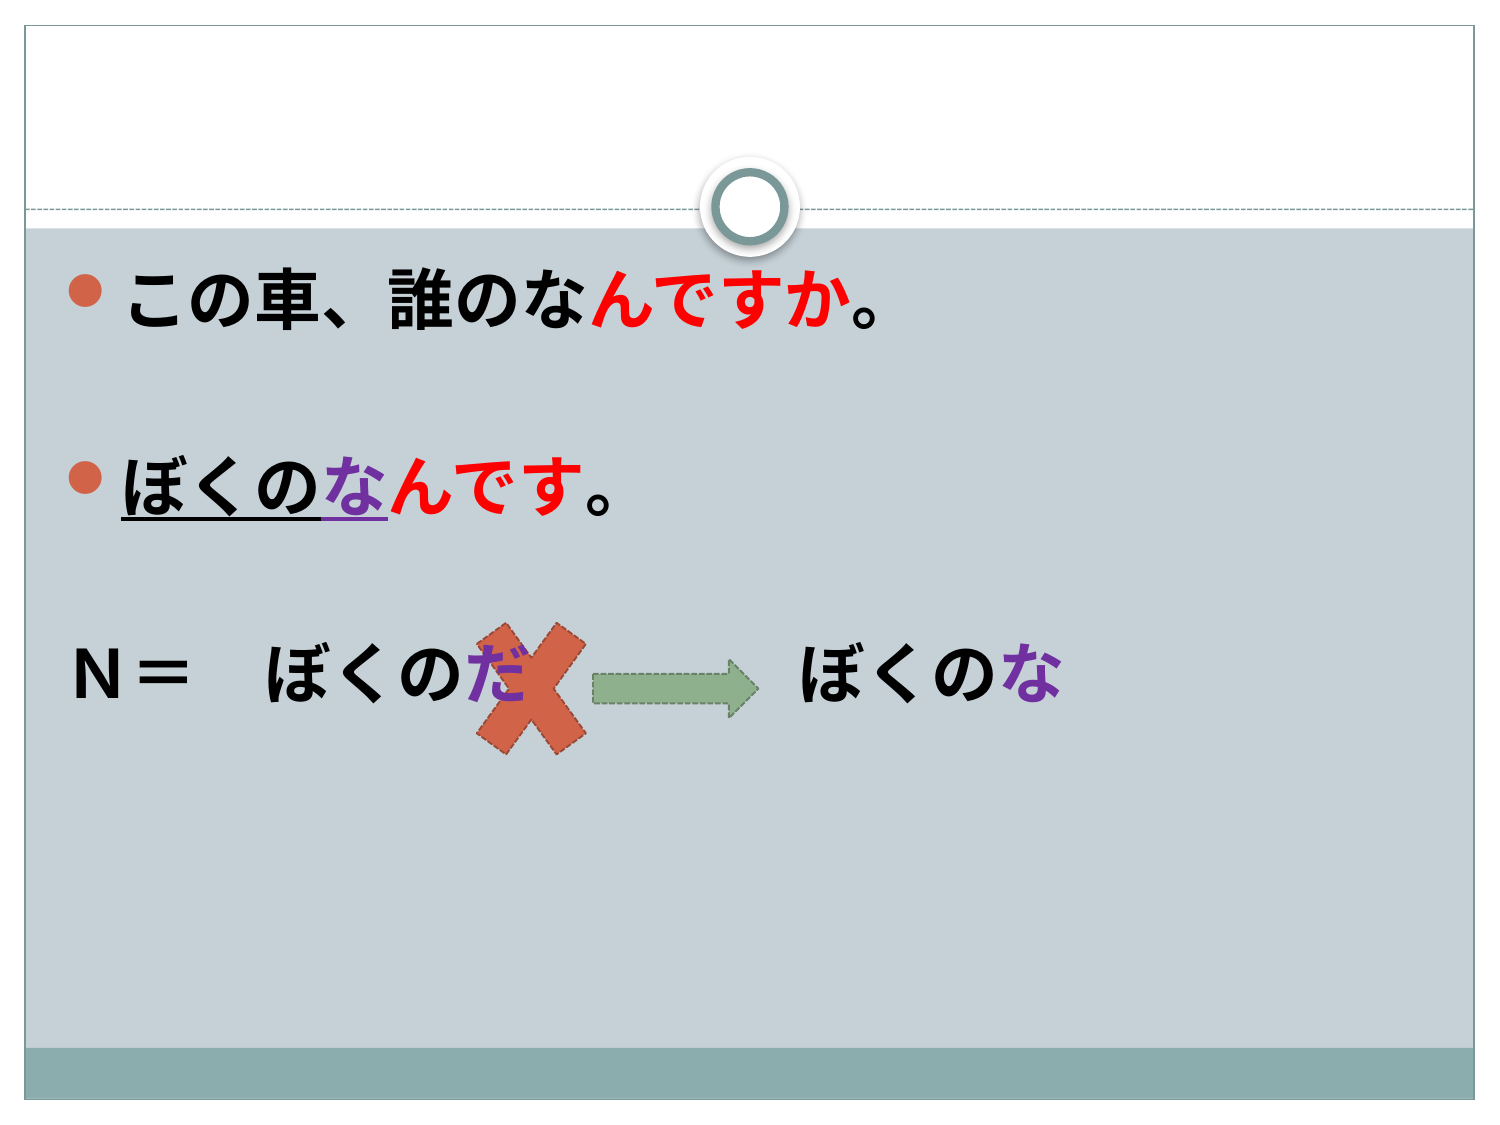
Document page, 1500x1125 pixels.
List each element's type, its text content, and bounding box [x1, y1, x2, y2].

text_box [592, 658, 760, 719]
list この車、誰のなんですか。 ぼくのなんです。 Ｎ＝ ぼくのだ ぼくのな [49, 250, 1445, 1001]
